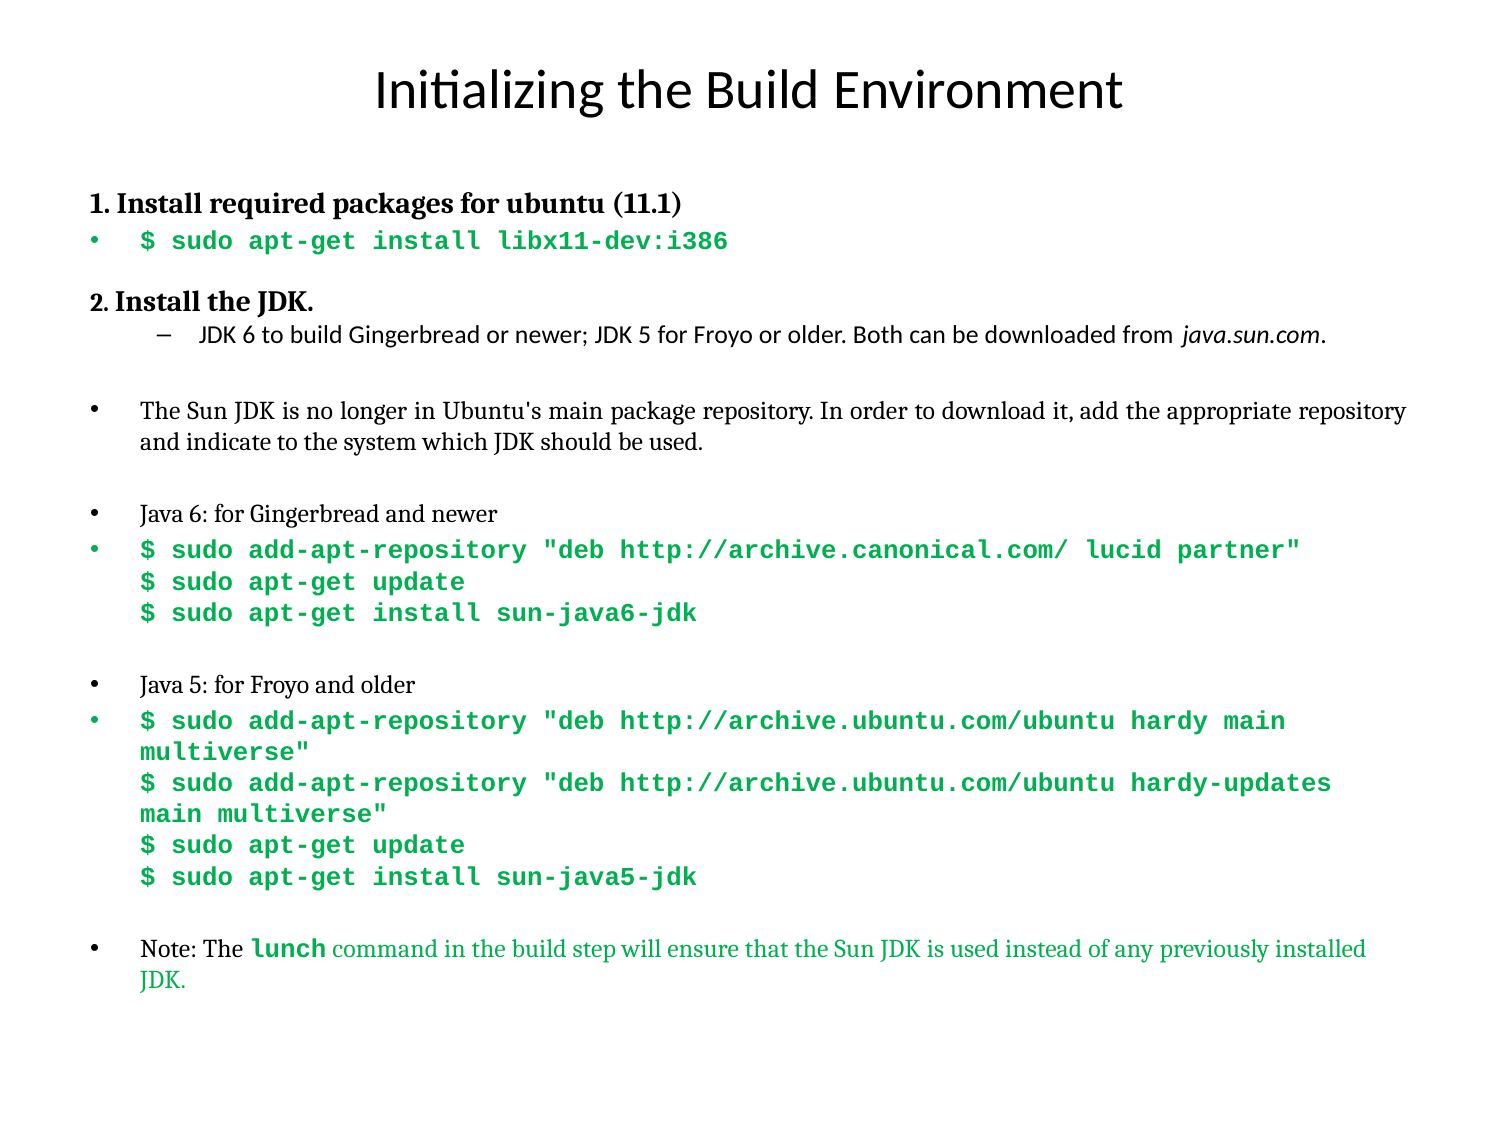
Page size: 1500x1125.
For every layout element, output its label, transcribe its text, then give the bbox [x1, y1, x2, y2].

list 1. Install required packages for ubuntu (11.1) $ sudo apt-get install libx11-dev:i386 2. Install the JDK. JDK 6 to build Gingerbread or newer; JDK 5 for Froyo or older. Both can be downloaded from java.sun.com. The Sun JDK is no longer in Ubuntu's main package repository. In order to download it, add the appropriate repository and indicate to the system which JDK should be used. Java 6: for Gingerbread and newer $ sudo add-apt-repository "deb http://archive.canonical.com/ lucid partner" $ sudo apt-get update $ sudo apt-get install sun-java6-jdk Java 5: for Froyo and older $ sudo add-apt-repository "deb http://archive.ubuntu.com/ubuntu hardy main multiverse" $ sudo add-apt-repository "deb http://archive.ubuntu.com/ubuntu hardy-updates main multiverse" $ sudo apt-get update $ sudo apt-get install sun-java5-jdk Note: The lunch command in the build step will ensure that the Sun JDK is used instead of any previously installed JDK. [75, 140, 1425, 1005]
title Initializing the Build Environment [75, 45, 1425, 140]
